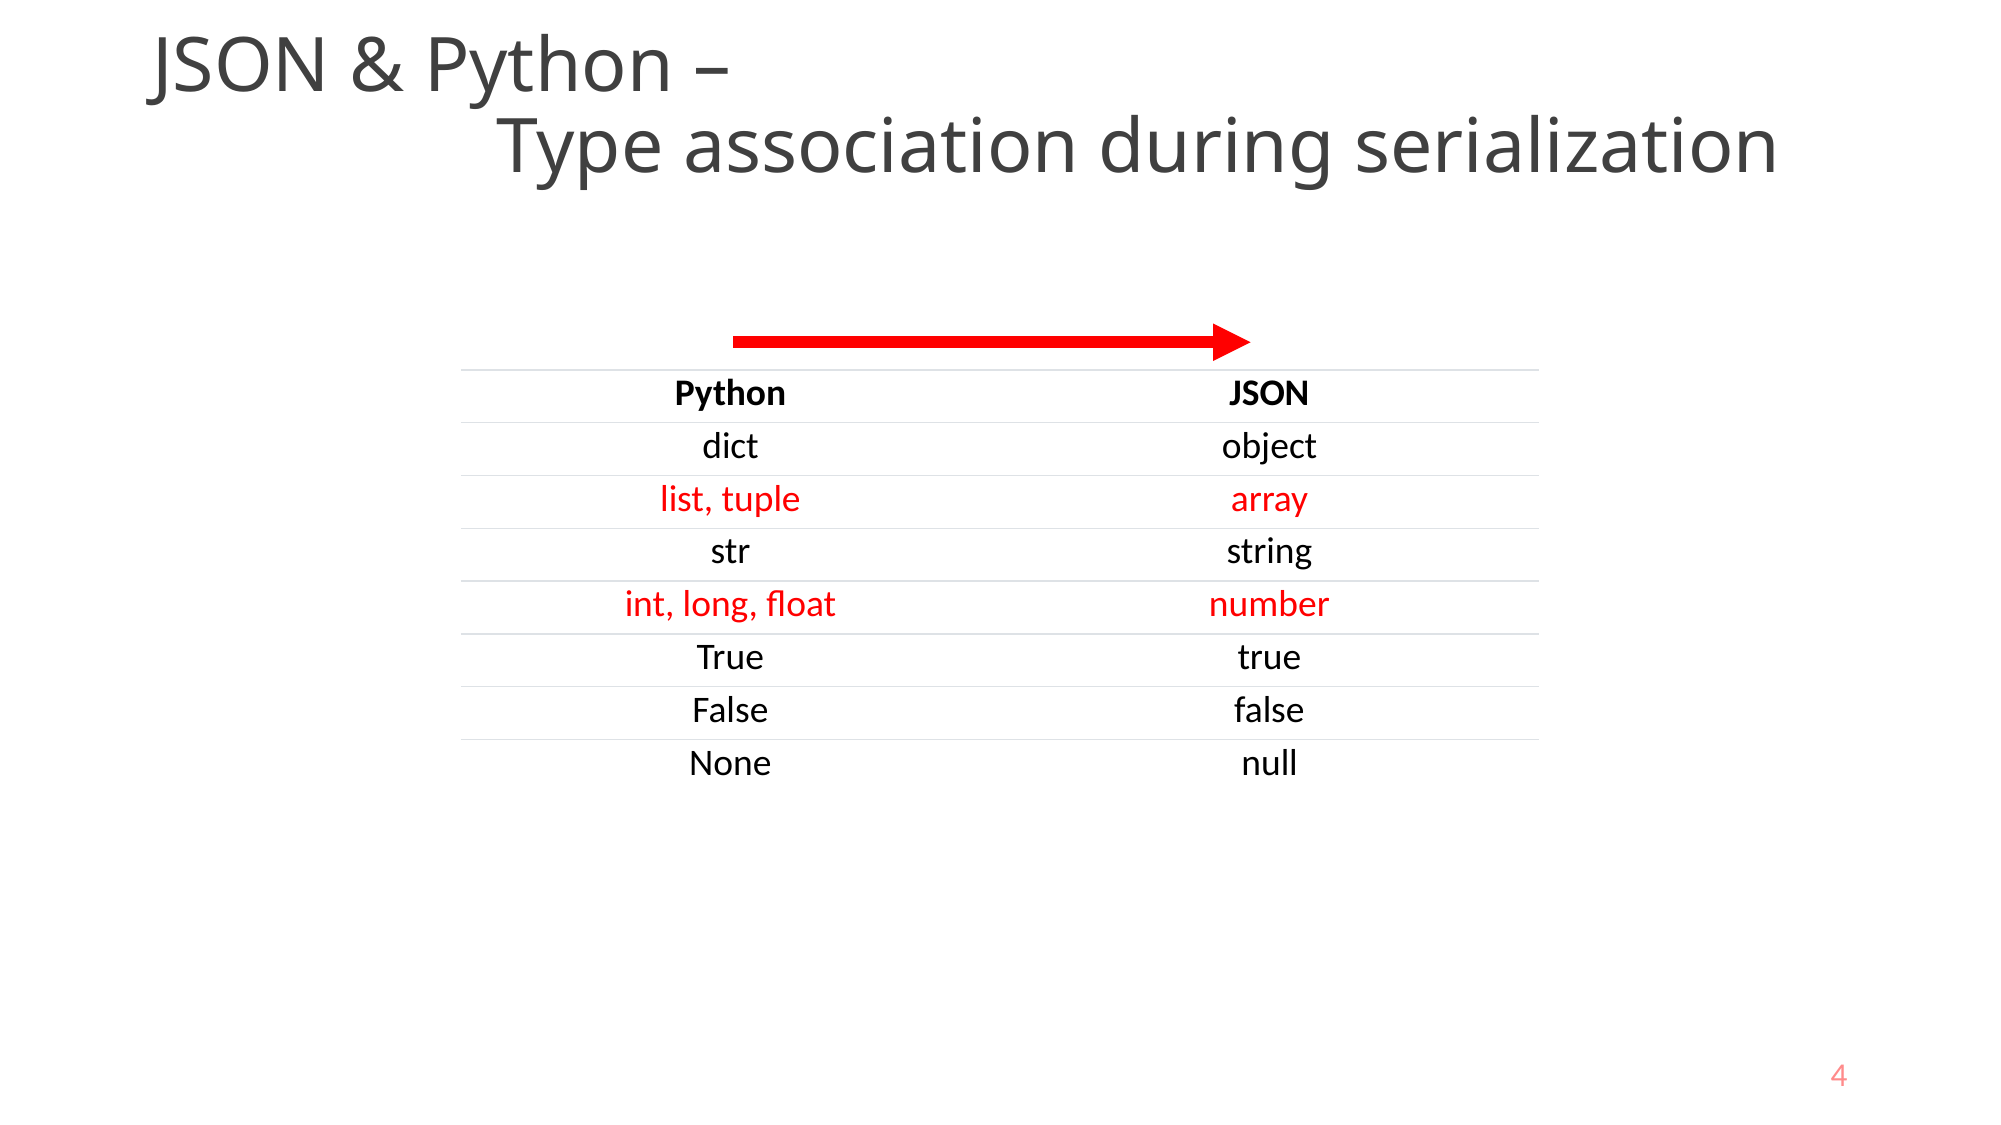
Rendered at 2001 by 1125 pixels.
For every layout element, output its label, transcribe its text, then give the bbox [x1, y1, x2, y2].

table_cell list, tuple [461, 476, 1000, 528]
table_cell str [461, 529, 1000, 580]
table_cell object [1000, 423, 1539, 475]
table_cell true [1000, 635, 1539, 686]
table_cell string [1000, 529, 1539, 580]
table_cell number [1000, 582, 1539, 633]
slide_number 4 [1412, 1042, 1863, 1103]
table_cell True [461, 635, 1000, 686]
title JSON & Python – Type association during serialization [137, 0, 1863, 217]
table_cell False [461, 687, 1000, 739]
table_cell false [1000, 687, 1539, 739]
table_cell int, long, float [461, 582, 1000, 633]
table_header Python [461, 371, 1000, 422]
table_cell array [1000, 476, 1539, 528]
table_cell null [1000, 740, 1539, 792]
table_cell None [461, 740, 1000, 792]
table_cell dict [461, 423, 1000, 475]
table_header JSON [1000, 371, 1539, 422]
